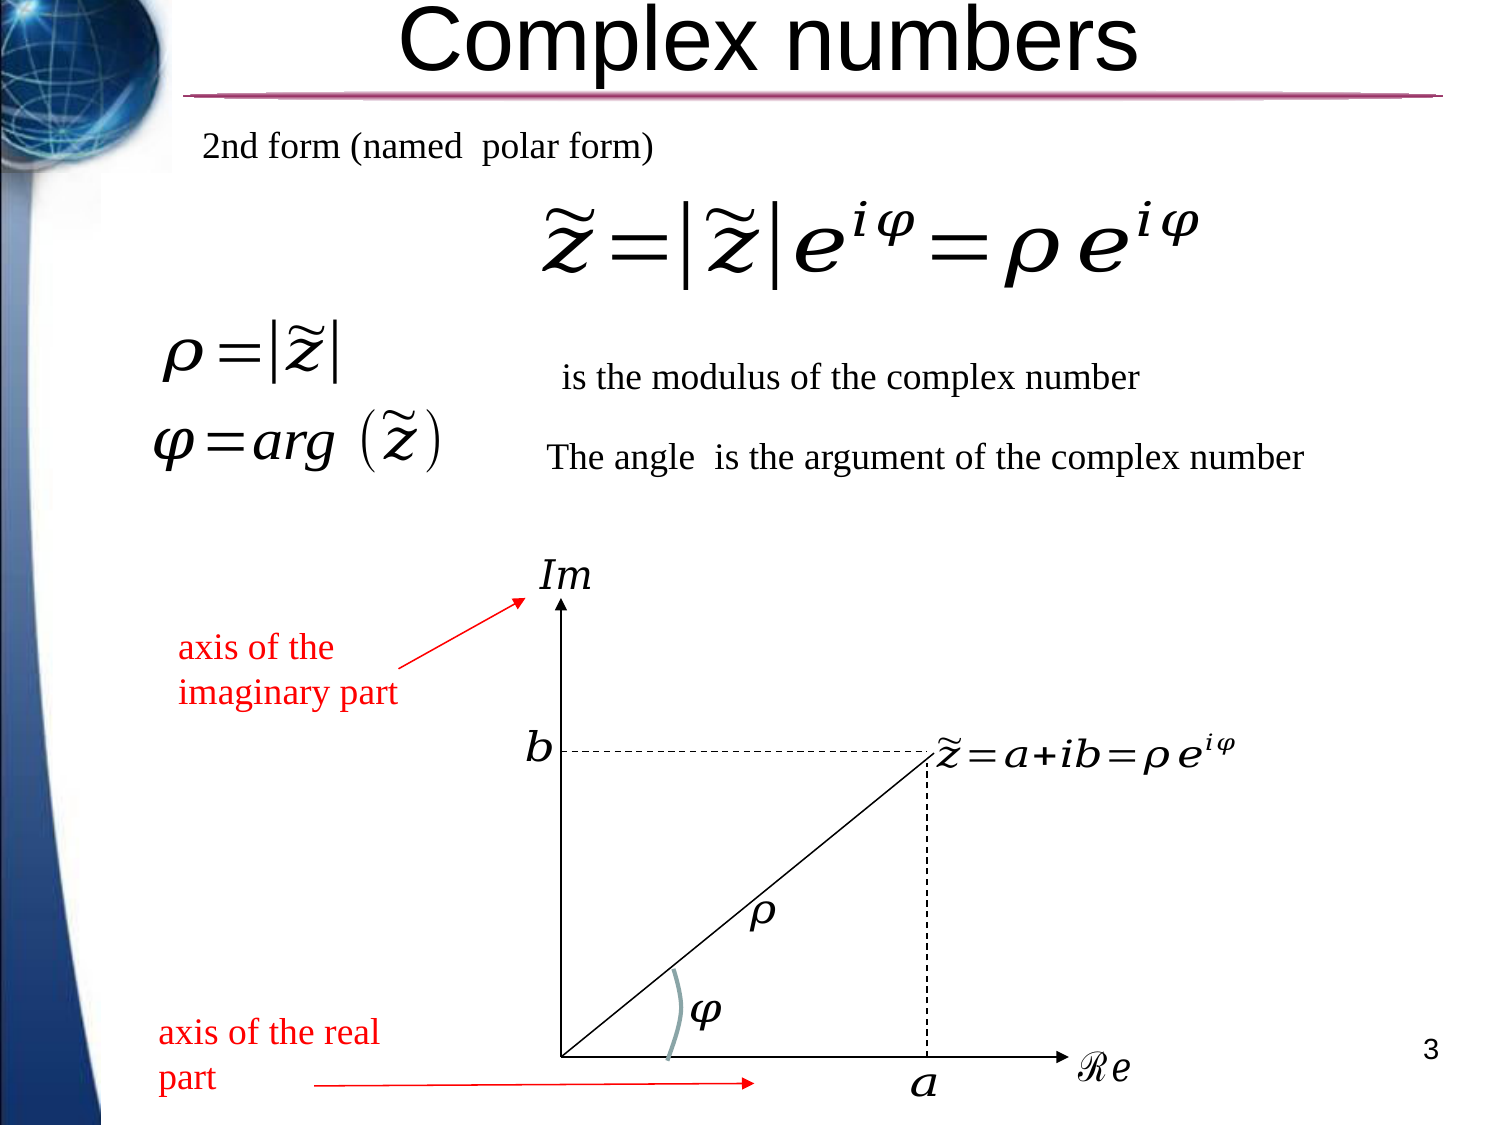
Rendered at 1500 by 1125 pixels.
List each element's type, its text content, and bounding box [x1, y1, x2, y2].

title Complex numbers [107, 0, 1458, 160]
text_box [313, 1083, 755, 1087]
picture [0, 0, 172, 1125]
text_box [560, 752, 935, 1058]
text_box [398, 597, 526, 669]
text_box axis of the imaginary part [163, 614, 466, 720]
slide_number 3 [1104, 1022, 1455, 1092]
text_box 2nd form (named polar form) [187, 113, 821, 174]
text_box axis of the real part [143, 1000, 446, 1105]
